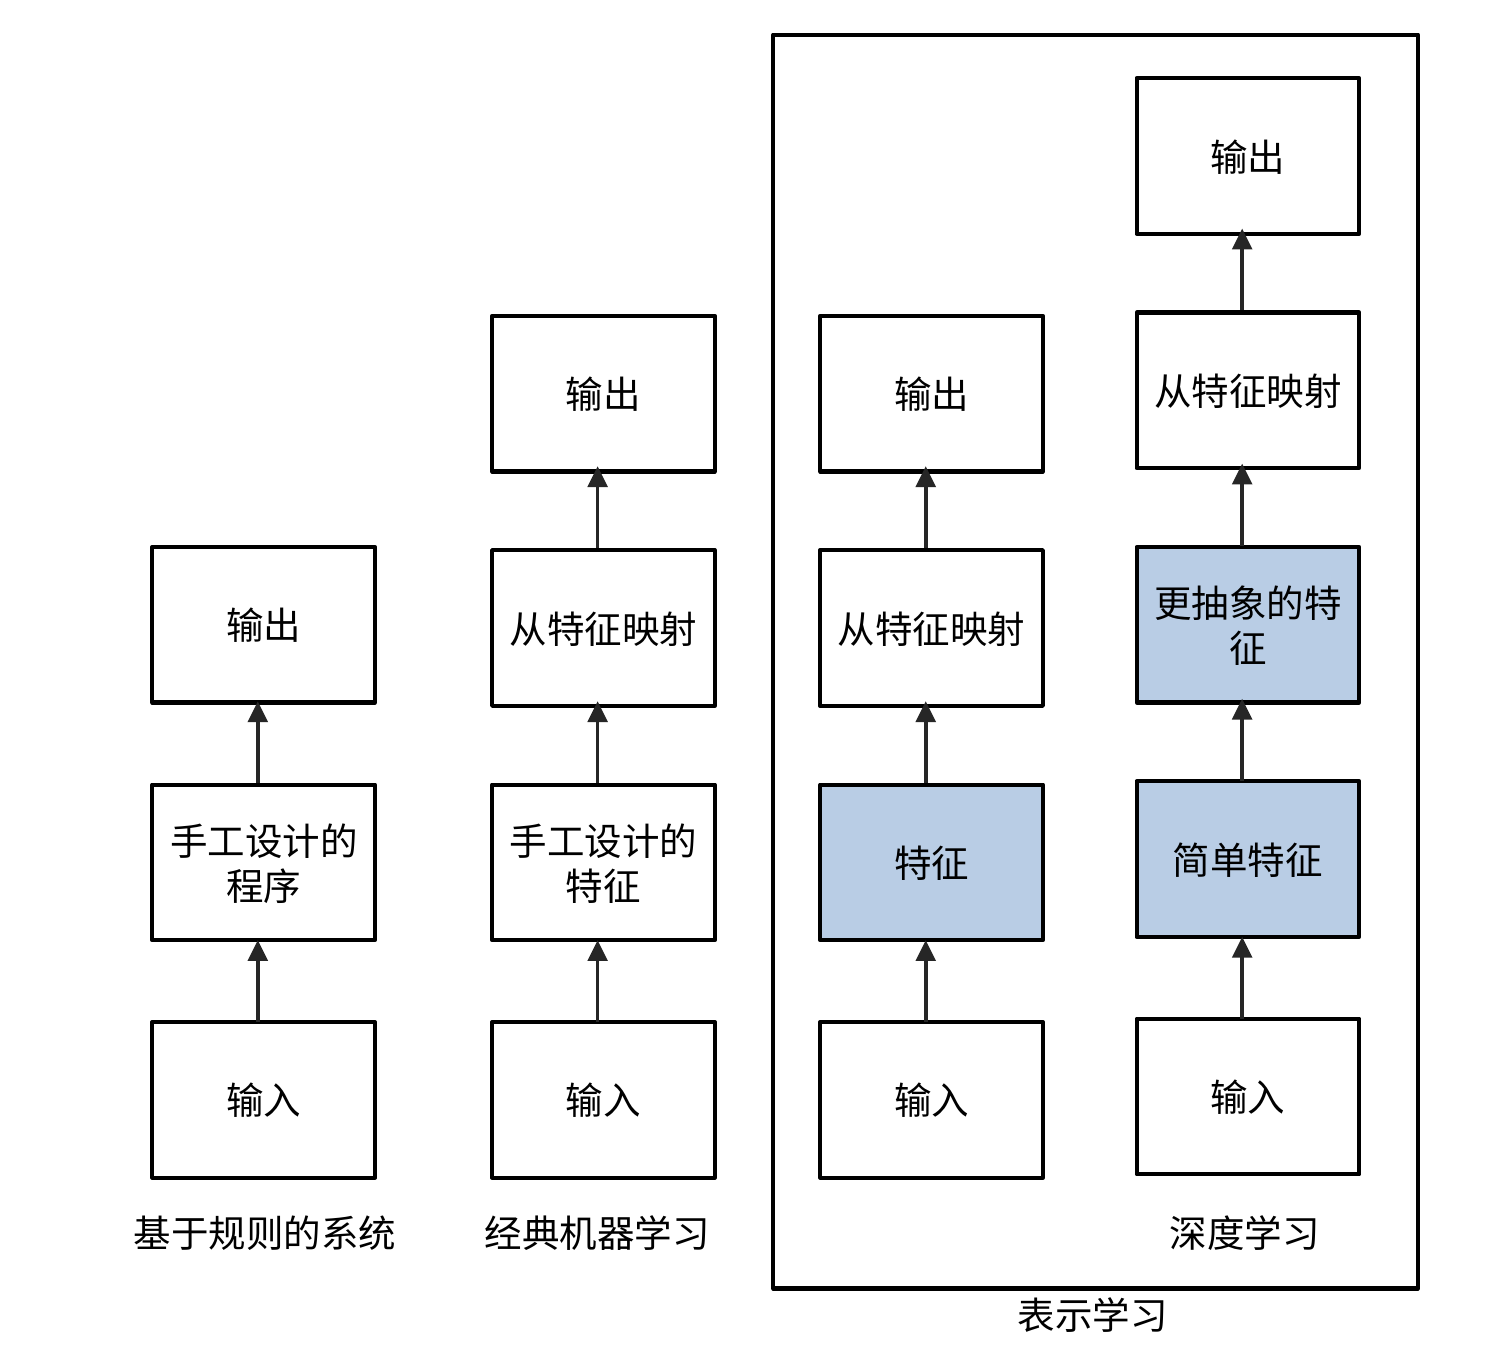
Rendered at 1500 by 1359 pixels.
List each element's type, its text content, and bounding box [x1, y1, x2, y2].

text_box 输出 [1135, 76, 1361, 236]
text_box 从特征映射 [818, 548, 1045, 708]
text_box 基于规则的系统 [118, 1202, 411, 1263]
text_box 经典机器学习 [470, 1202, 725, 1263]
text_box 输入 [818, 1020, 1045, 1180]
text_box 表示学习 [1002, 1285, 1183, 1345]
text_box 输出 [490, 314, 717, 474]
text_box 简单特征 [1135, 779, 1361, 939]
text_box 手工设计的程序 [150, 783, 377, 942]
text_box 手工设计的特征 [490, 783, 717, 942]
text_box 从特征映射 [490, 548, 717, 708]
text_box [771, 33, 1420, 1291]
text_box 深度学习 [1155, 1202, 1335, 1263]
text_box 特征 [818, 783, 1045, 942]
text_box 输入 [1135, 1017, 1361, 1176]
text_box 输出 [818, 314, 1045, 474]
text_box 从特征映射 [1135, 310, 1361, 470]
text_box 输入 [490, 1020, 717, 1180]
text_box 输出 [150, 545, 377, 705]
text_box 输入 [150, 1020, 377, 1180]
text_box 更抽象的特征 [1135, 545, 1361, 705]
